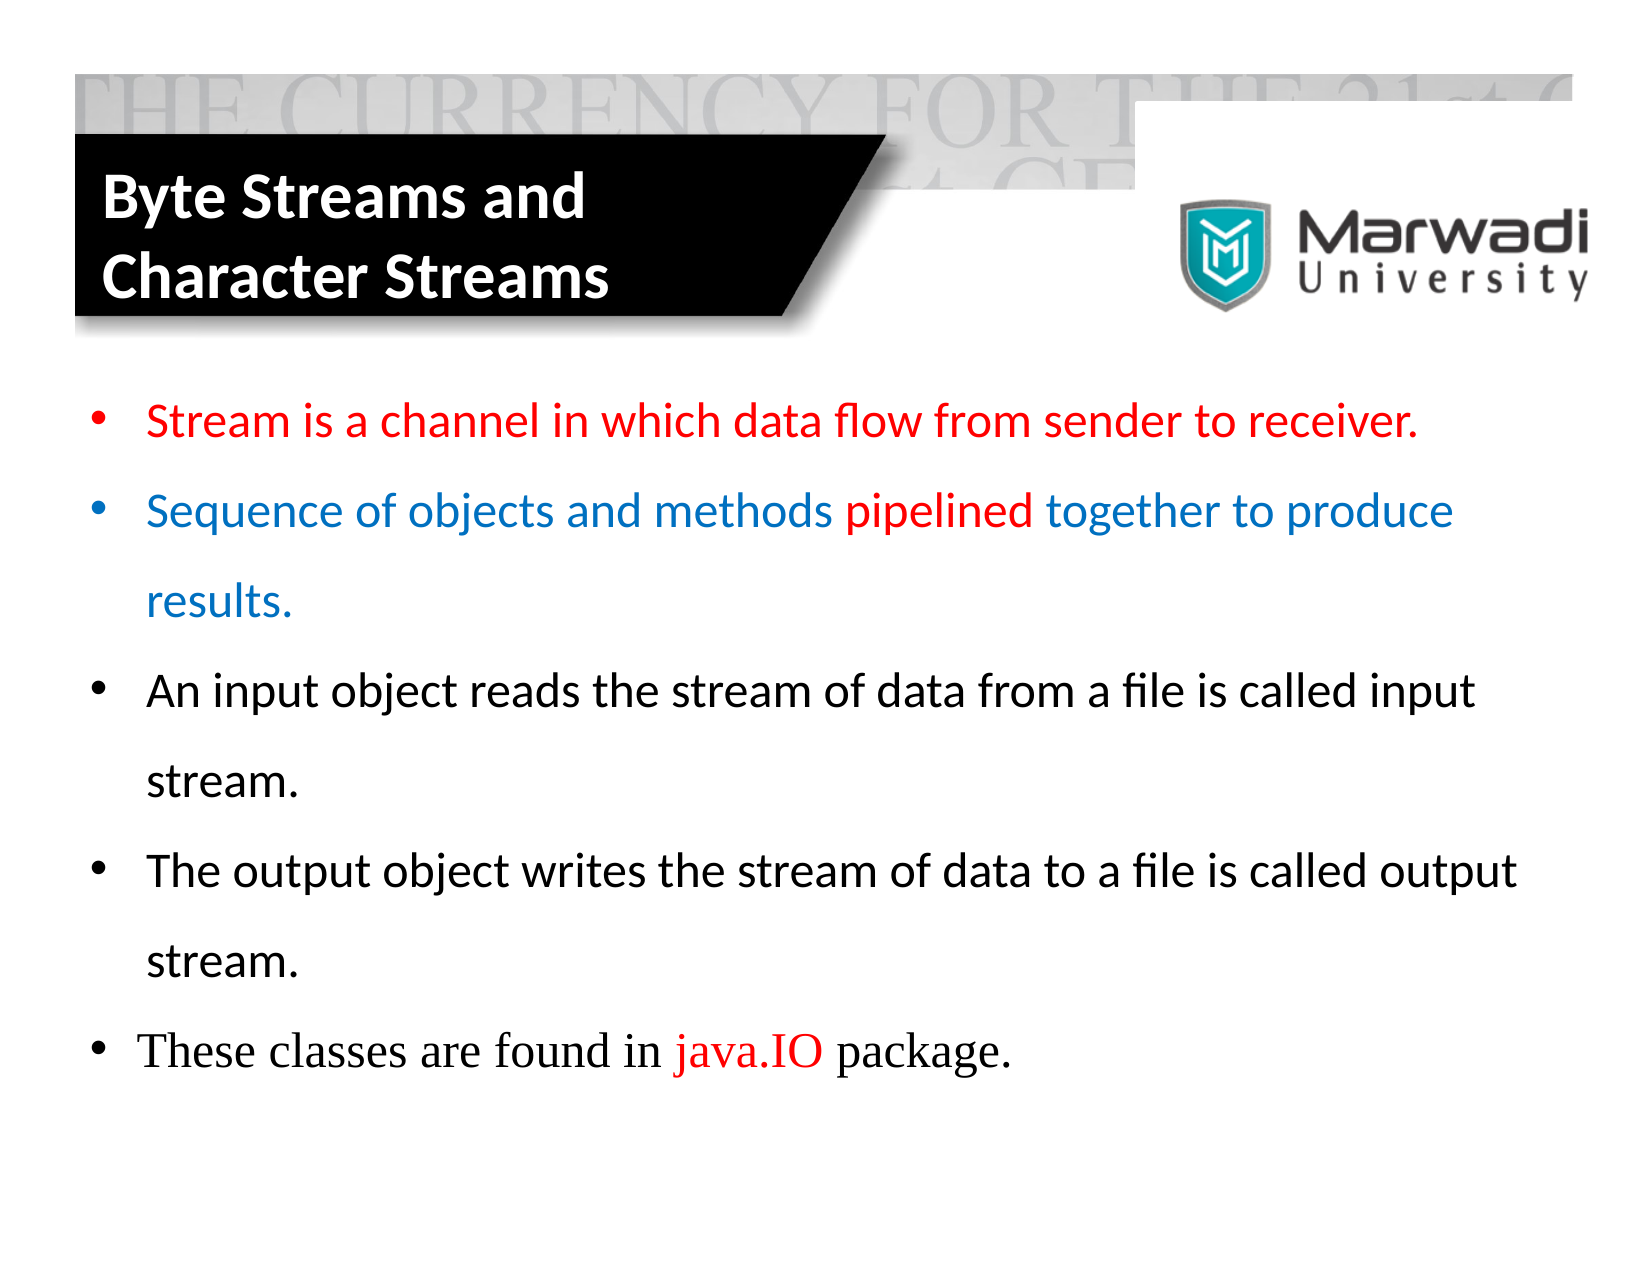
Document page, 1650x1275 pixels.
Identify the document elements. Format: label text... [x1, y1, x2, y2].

picture [75, 74, 1613, 341]
text_box Stream is a channel in which data flow from sender to receiver. Sequence of objects and methods pipelined together to produce results. An input object reads the stream of data from a file is called input stream. The output object writes the stream of data to a file is called output stream. These classes are found in java.IO package. [75, 349, 1625, 1085]
text_box Byte Streams and Character Streams [99, 150, 825, 312]
